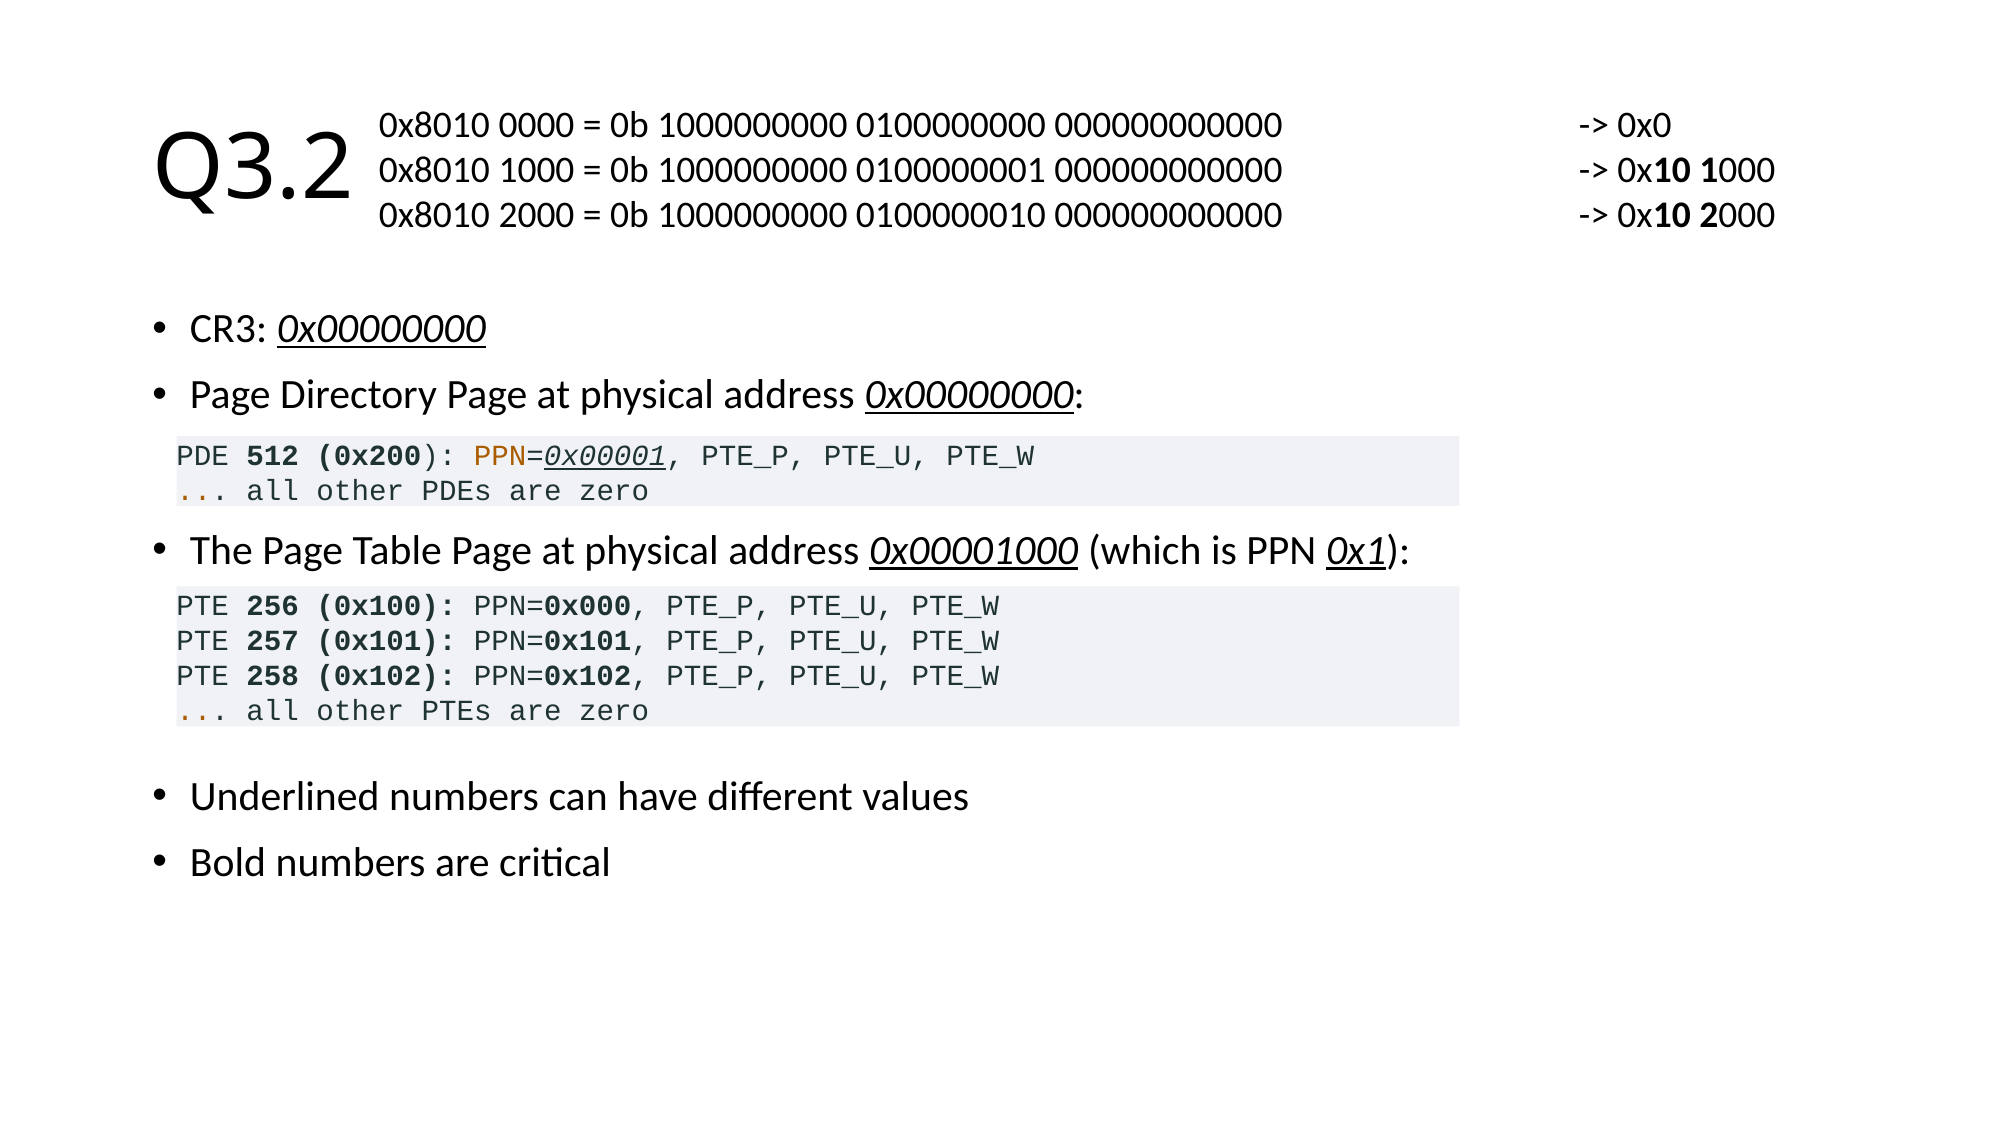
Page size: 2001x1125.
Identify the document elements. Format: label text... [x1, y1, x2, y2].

text_box PDE 512 (0x200): PPN=0x00001, PTE_P, PTE_U, PTE_W ... all other PDEs are zero [176, 435, 1460, 506]
text_box 0x8010 0000 = 0b 1000000000 0100000000 000000000000 -> 0x0 0x8010 1000 = 0b 1000000000 0100000001 000000000000 -> 0x10 1000 0x8010 2000 = 0b 1000000000 0100000010 000000000000 -> 0x10 2000 [364, 92, 1880, 243]
list CR3: 0x00000000 Page Directory Page at physical address 0x00000000: The Page Table Page at physical address 0x00001000 (which is PPN 0x1): Underlined numbers can have different values Bold numbers are critical [137, 299, 1863, 1014]
text_box PTE 256 (0x100): PPN=0x000, PTE_P, PTE_U, PTE_W PTE 257 (0x101): PPN=0x101, PTE_P, PTE_U, PTE_W PTE 258 (0x102): PPN=0x102, PTE_P, PTE_U, PTE_W ... all other PTEs are zero [176, 586, 1460, 727]
title Q3.2 [137, 59, 1863, 278]
